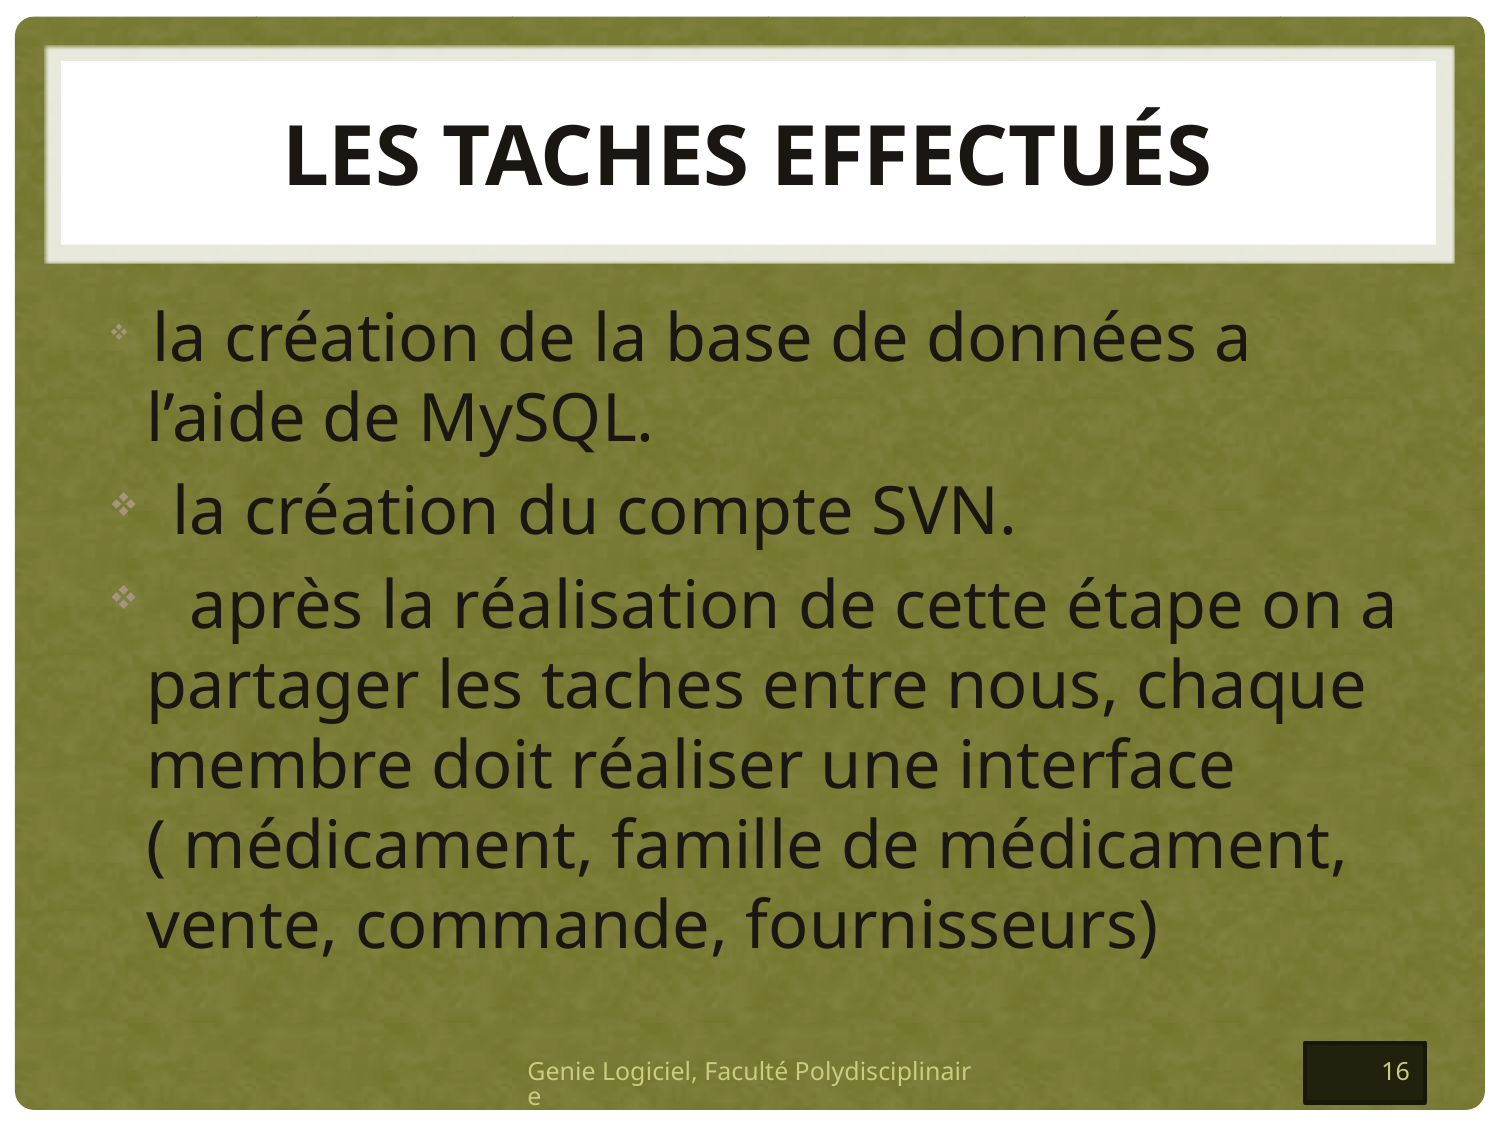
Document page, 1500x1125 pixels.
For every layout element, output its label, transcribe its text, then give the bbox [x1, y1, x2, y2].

footer Genie Logiciel, Faculté Polydisciplinaire [512, 1042, 988, 1103]
slide_number 16 [1303, 1041, 1427, 1105]
list la création de la base de données a l’aide de MySQL. la création du compte SVN. après la réalisation de cette étape on a partager les taches entre nous, chaque membre doit réaliser une interface ( médicament, famille de médicament, vente, commande, fournisseurs) [75, 287, 1425, 1005]
title Les taches effectués [69, 66, 1425, 238]
